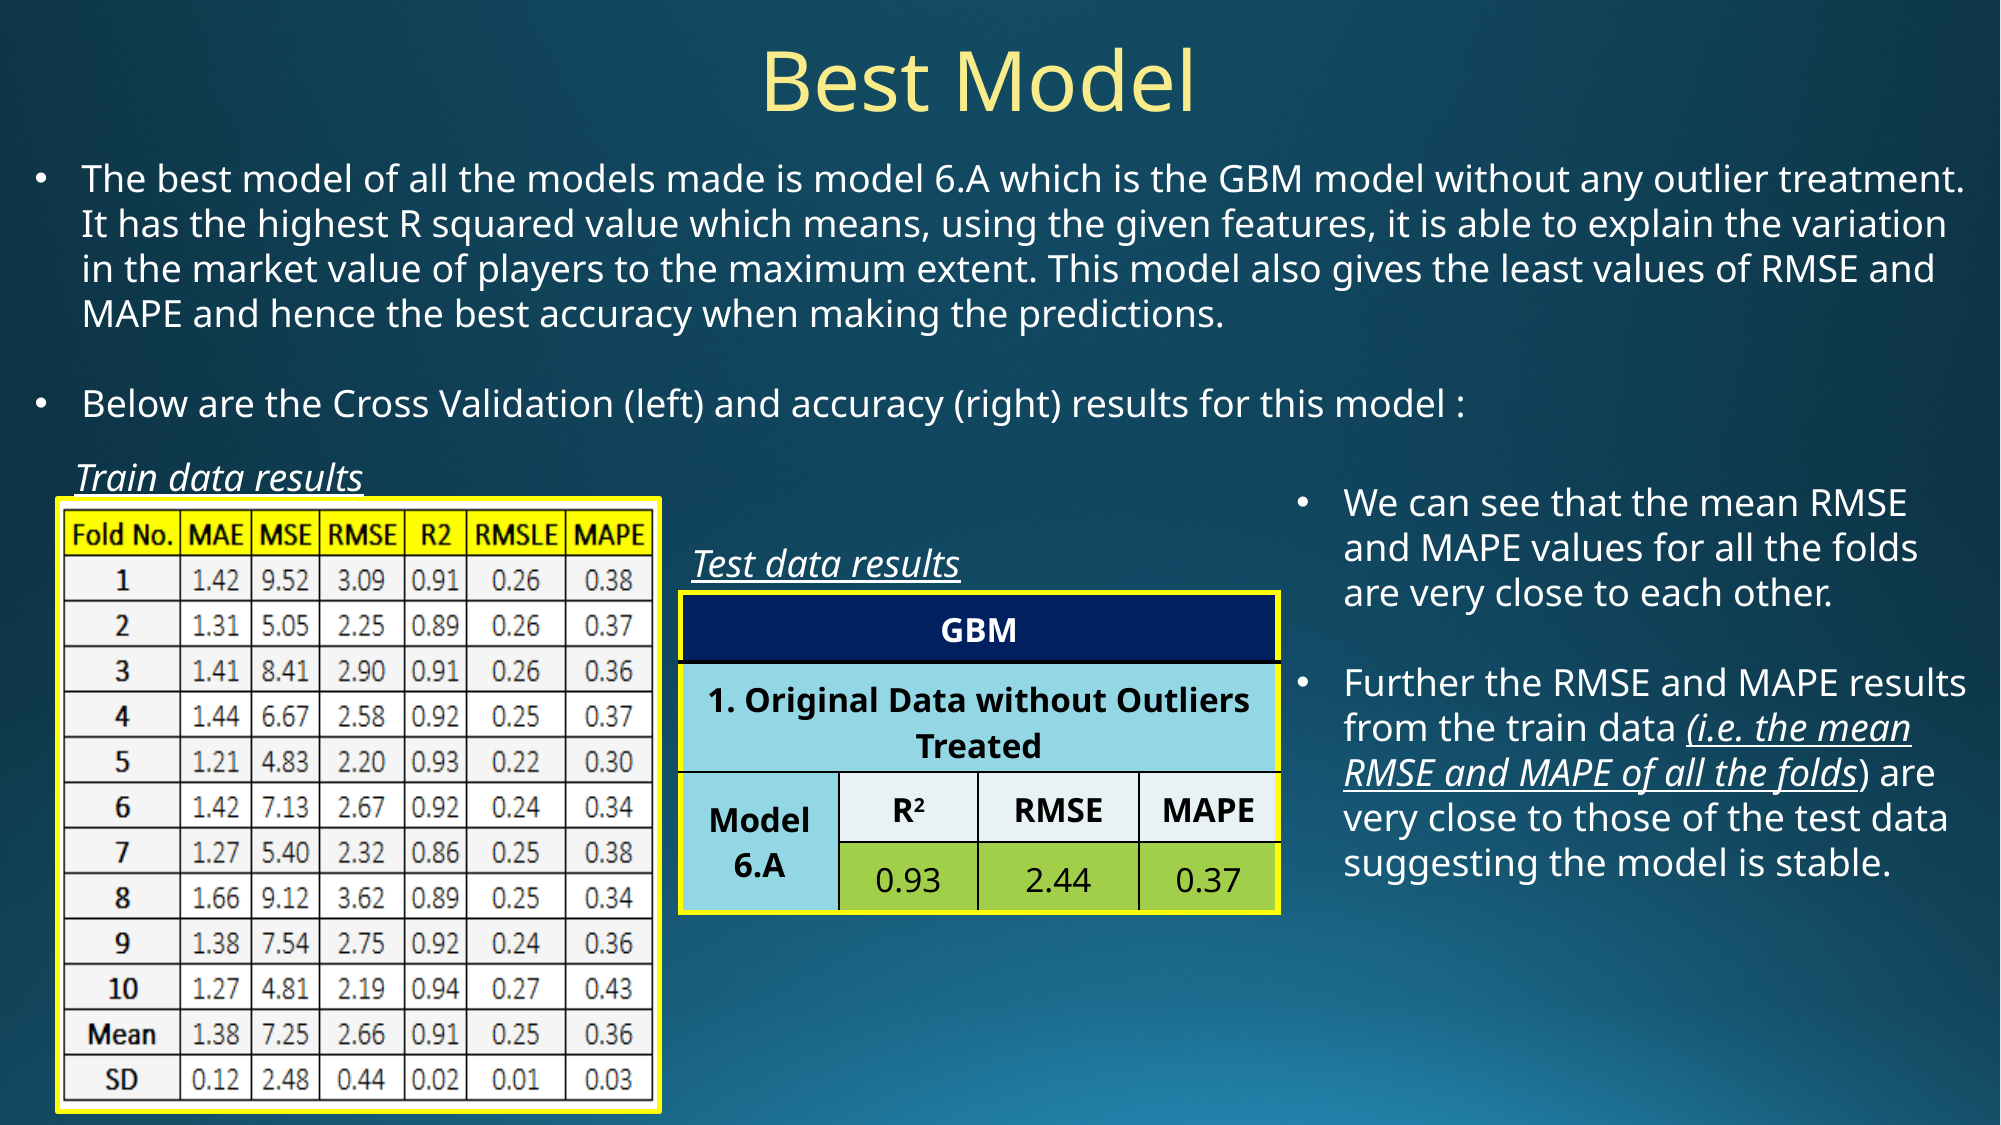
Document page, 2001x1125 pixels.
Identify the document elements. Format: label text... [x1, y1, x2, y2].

table_cell 1. Original Data without Outliers Treated [683, 664, 1275, 771]
table_cell 0.93 [840, 843, 977, 910]
text_box Test data results [676, 532, 1090, 638]
text_box The best model of all the models made is model 6.A which is the GBM model without any outlier treatment. It has the highest R squared value which means, using the given features, it is able to explain the variation in the market value of players to the maximum extent. This model also gives the least values of RMSE and MAPE and hence the best accuracy when making the predictions. Below are the Cross Validation (left) and accuracy (right) results for this model : [19, 147, 1987, 433]
table_cell R2 [840, 773, 977, 841]
table_cell MAPE [1140, 773, 1275, 841]
table_cell 2.44 [979, 843, 1138, 910]
table_cell RMSE [979, 773, 1138, 841]
table_header GBM [683, 595, 1275, 660]
text_box We can see that the mean RMSE and MAPE values for all the folds are very close to each other. Further the RMSE and MAPE results from the train data (i.e. the mean RMSE and MAPE of all the folds) are very close to those of the test data suggesting the model is stable. [1281, 471, 1987, 937]
table_cell 0.37 [1140, 843, 1275, 910]
picture [0, 0, 2001, 1125]
table_cell Model 6.A [683, 773, 838, 910]
text_box Train data results [59, 446, 473, 500]
text_box Best Model [0, 20, 2000, 136]
